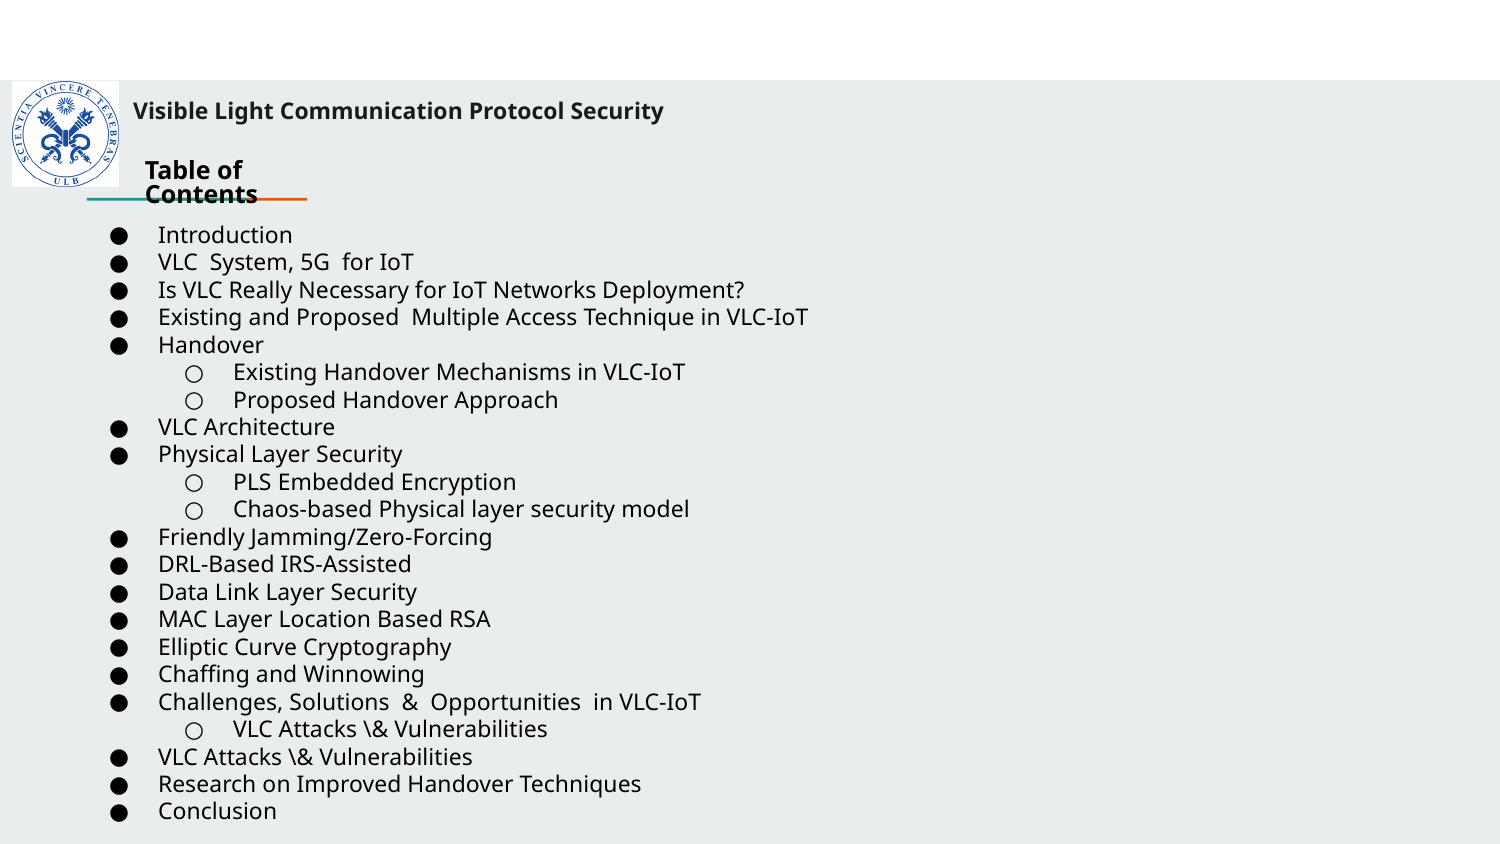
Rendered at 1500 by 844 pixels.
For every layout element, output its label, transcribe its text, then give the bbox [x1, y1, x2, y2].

picture [12, 81, 119, 188]
text_box Table of Contents [130, 145, 357, 223]
title Visible Light Communication Protocol Security [120, 81, 832, 140]
subtitle Introduction VLC System, 5G for IoT Is VLC Really Necessary for IoT Networks Deployment? Existing and Proposed Multiple Access Technique in VLC-IoT Handover Existing Handover Mechanisms in VLC-IoT Proposed Handover Approach VLC Architecture Physical Layer Security PLS Embedded Encryption Chaos-based Physical layer security model Friendly Jamming/Zero-Forcing DRL-Based IRS-Assisted Data Link Layer Security MAC Layer Location Based RSA Elliptic Curve Cryptography Chaffing and Winnowing Challenges, Solutions & Opportunities in VLC-IoT VLC Attacks \& Vulnerabilities VLC Attacks \& Vulnerabilities Research on Improved Handover Techniques Conclusion [68, 205, 1104, 829]
